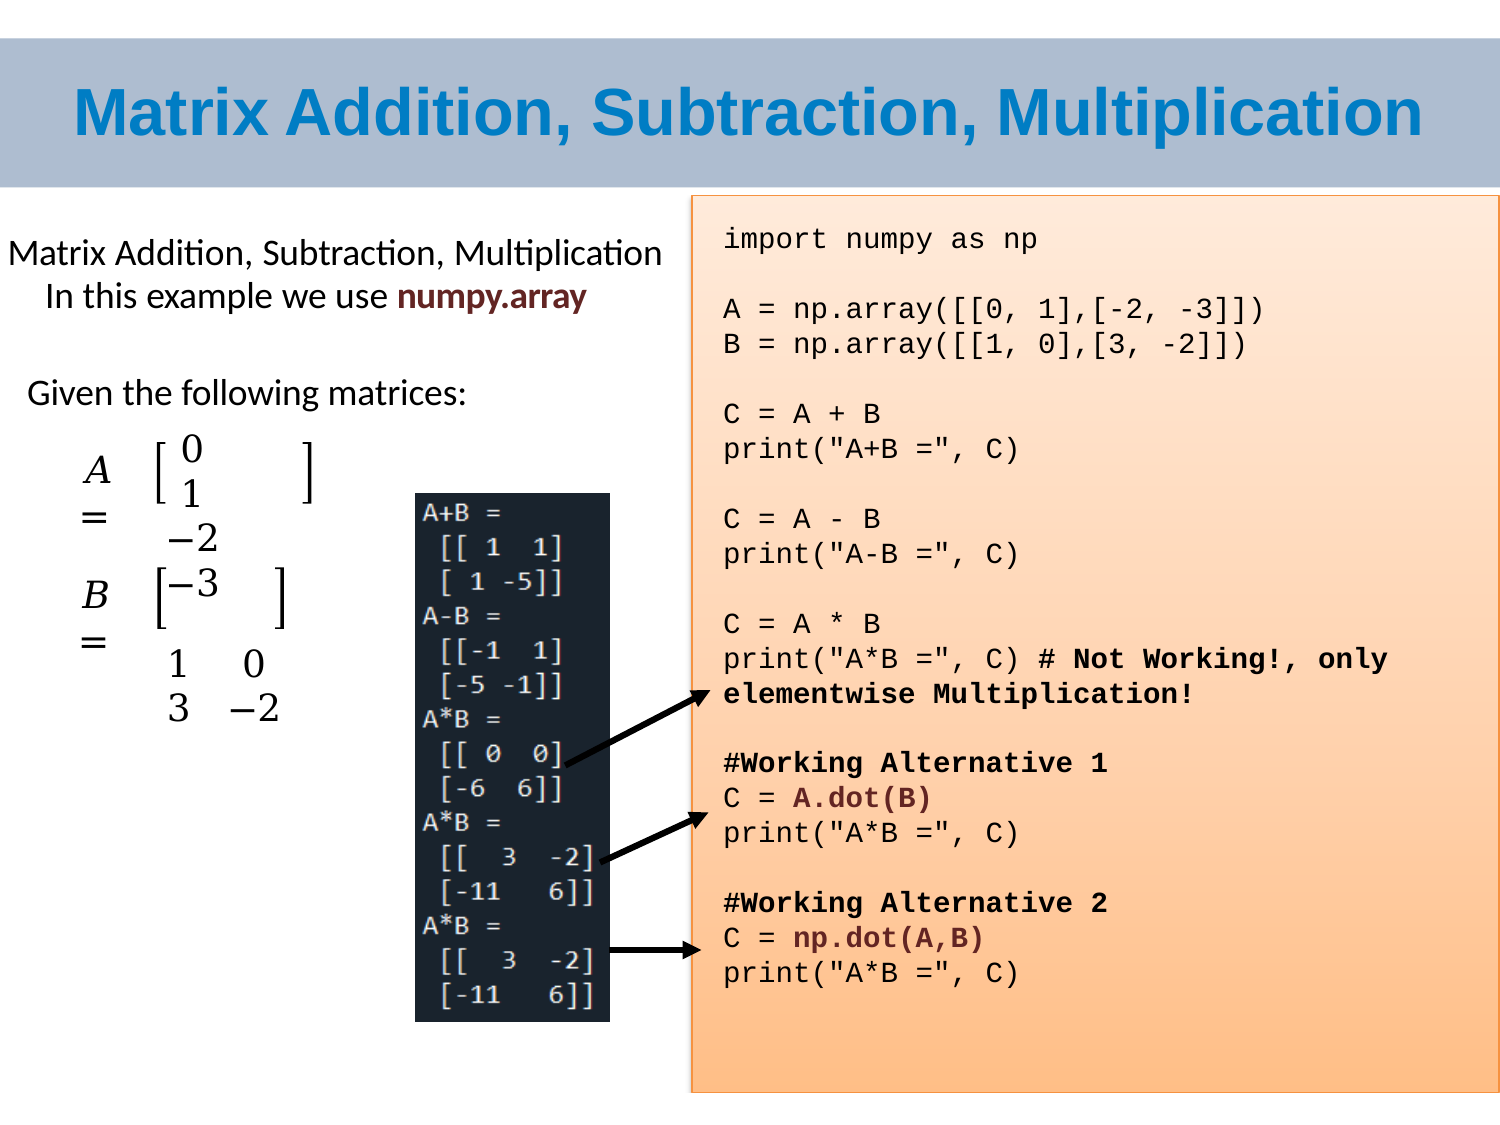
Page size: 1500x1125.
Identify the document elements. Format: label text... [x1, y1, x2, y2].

text_box Given the following matrices: [24, 366, 475, 414]
text_box [304, 442, 312, 504]
picture [415, 493, 610, 1022]
text_box 0 1 −2 −3 1 0 3 −2 [164, 423, 304, 729]
text_box [157, 567, 164, 629]
text_box Matrix Addition, Subtraction, Multiplication [5, 226, 673, 274]
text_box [564, 689, 711, 766]
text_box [682, 195, 1500, 1095]
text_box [599, 812, 709, 863]
text_box Matrix Addition, Subtraction, Multiplication [45, 66, 1452, 149]
text_box In this example we use numpy.array [42, 269, 598, 317]
text_box 𝐴 = [77, 444, 145, 537]
text_box [156, 442, 164, 504]
text_box 𝐵 = [76, 569, 145, 662]
text_box [0, 38, 1500, 188]
